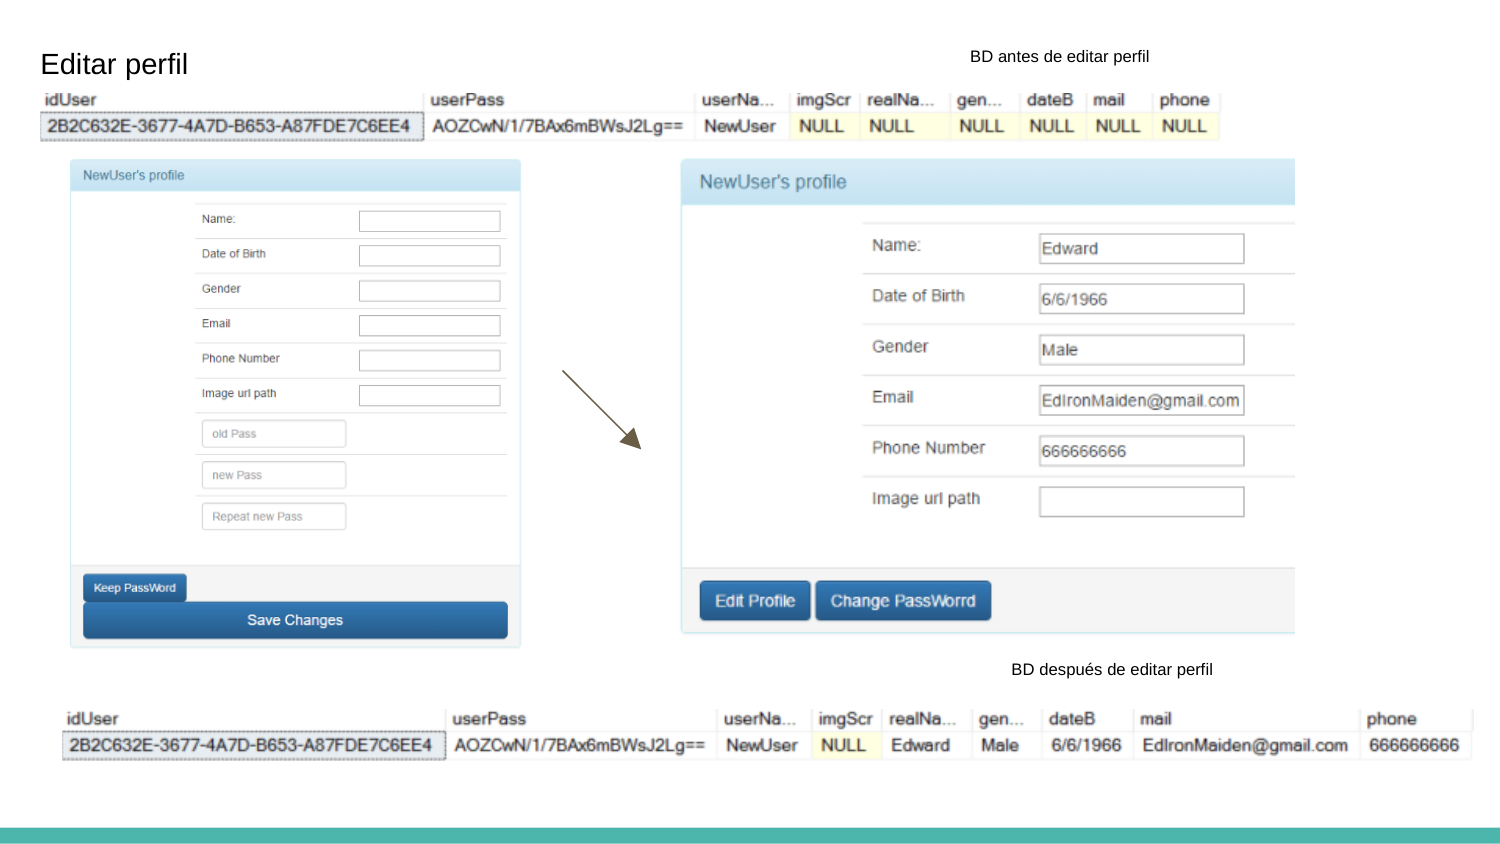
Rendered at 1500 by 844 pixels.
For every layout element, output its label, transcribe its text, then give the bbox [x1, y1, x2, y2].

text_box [562, 370, 642, 450]
text_box Editar perfil [25, 30, 498, 86]
picture [61, 709, 1474, 784]
text_box BD después de editar perfil [996, 644, 1469, 700]
picture [40, 93, 1295, 687]
text_box BD antes de editar perfil [955, 30, 1428, 86]
